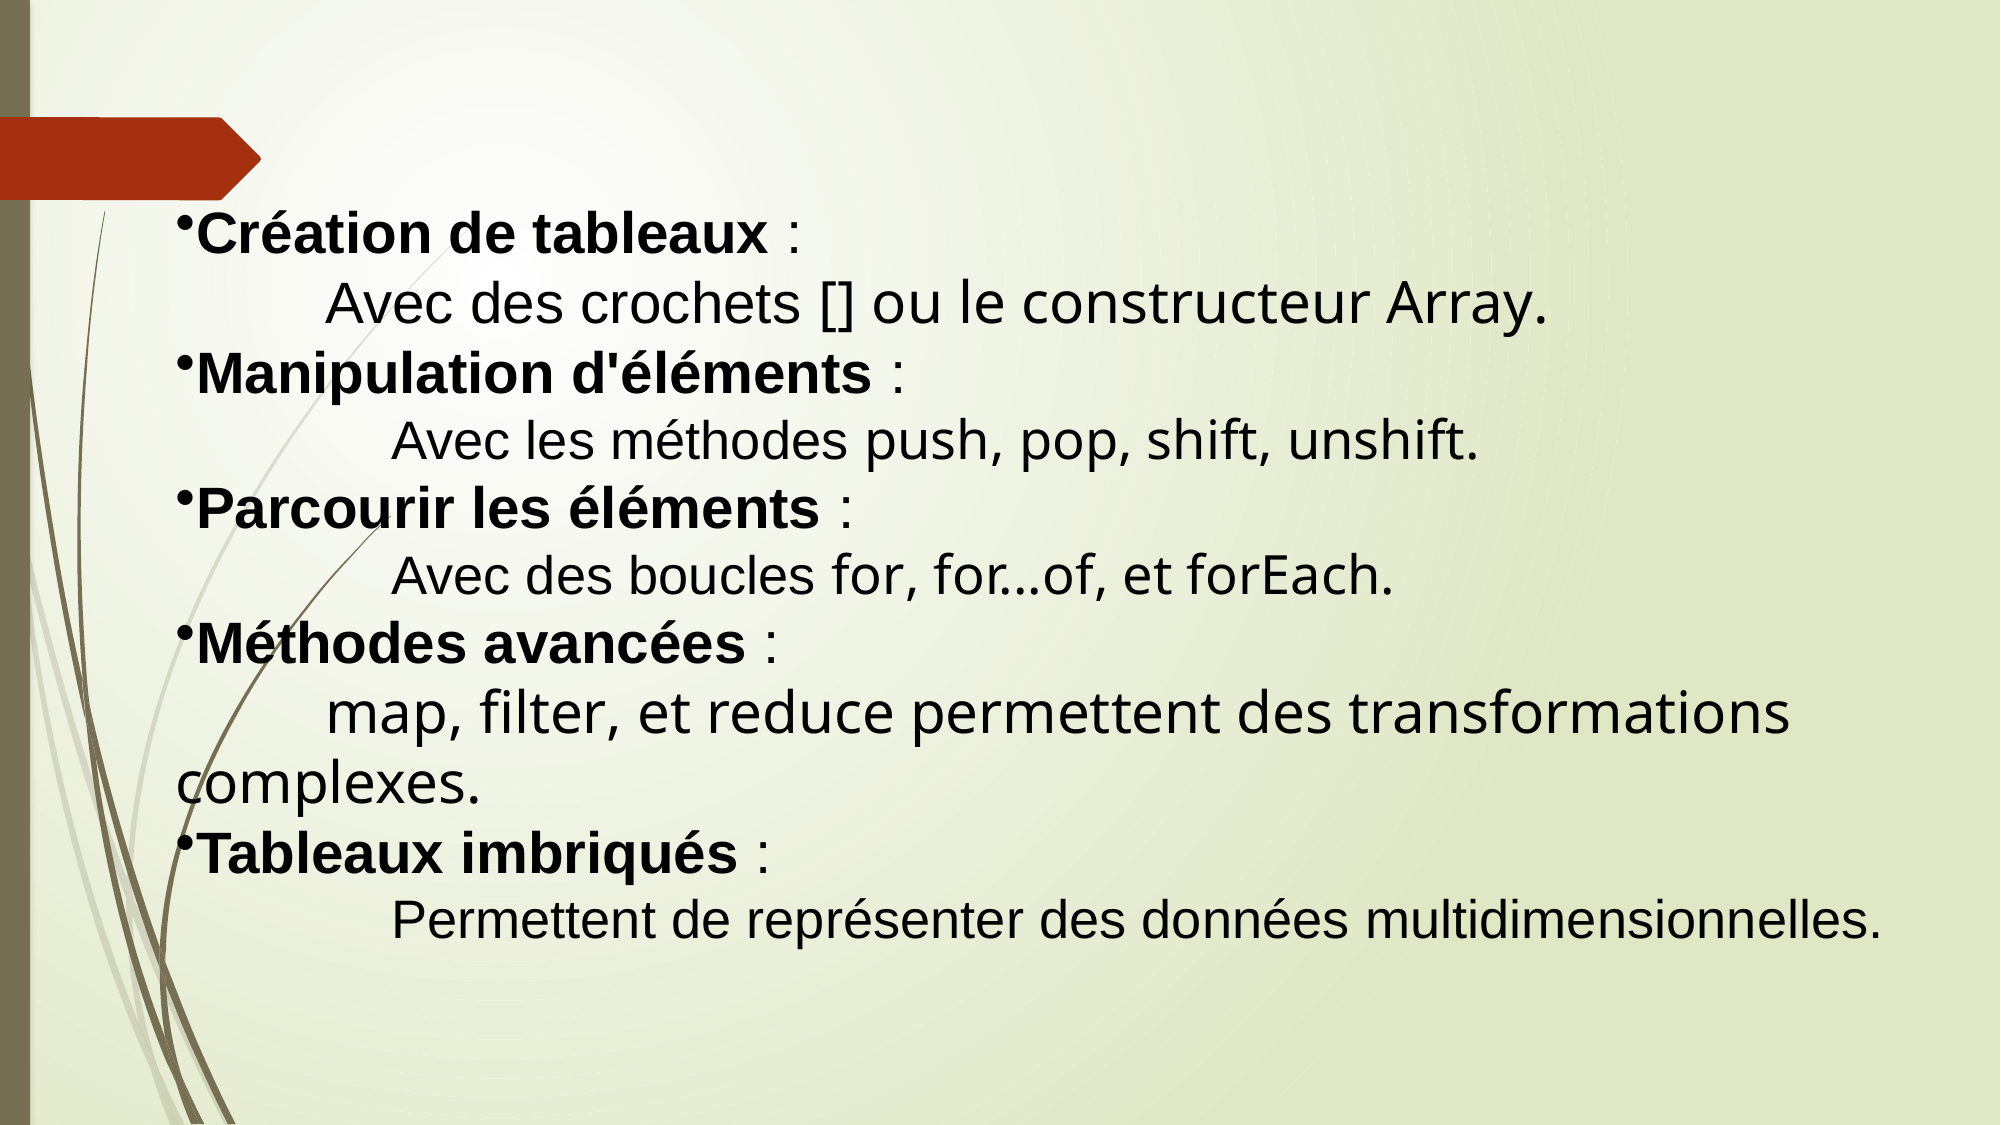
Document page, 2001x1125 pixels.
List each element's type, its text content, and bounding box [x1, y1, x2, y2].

list Création de tableaux : Avec des crochets [] ou le constructeur Array. Manipulation d'éléments : Avec les méthodes push, pop, shift, unshift. Parcourir les éléments : Avec des boucles for, for...of, et forEach. Méthodes avancées : map, filter, et reduce permettent des transformations complexes. Tableaux imbriqués : Permettent de représenter des données multidimensionnelles. [160, 187, 1977, 1028]
